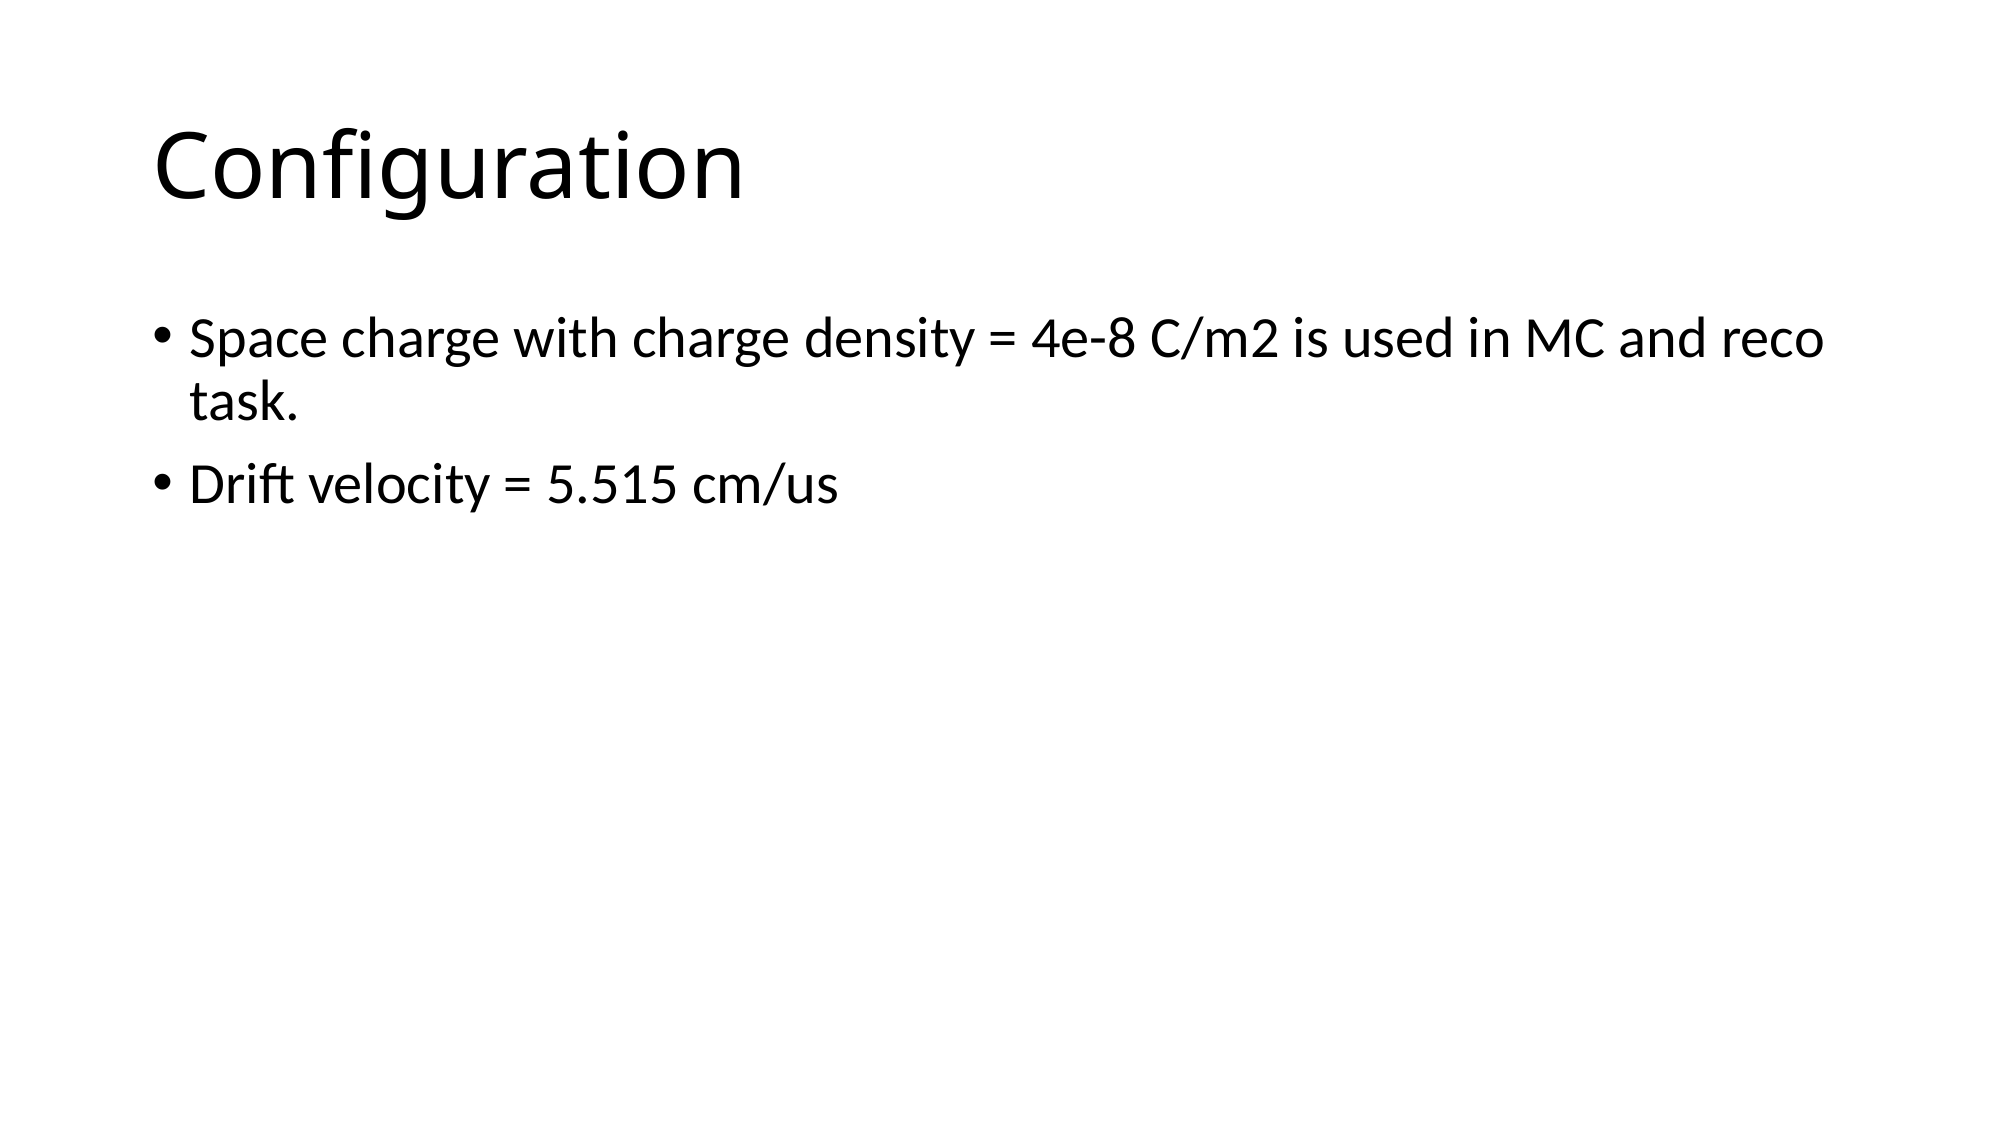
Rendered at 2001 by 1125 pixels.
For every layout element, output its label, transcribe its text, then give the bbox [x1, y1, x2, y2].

list Space charge with charge density = 4e-8 C/m2 is used in MC and reco task. Drift velocity = 5.515 cm/us [137, 299, 1863, 1014]
title Configuration [137, 59, 1863, 278]
